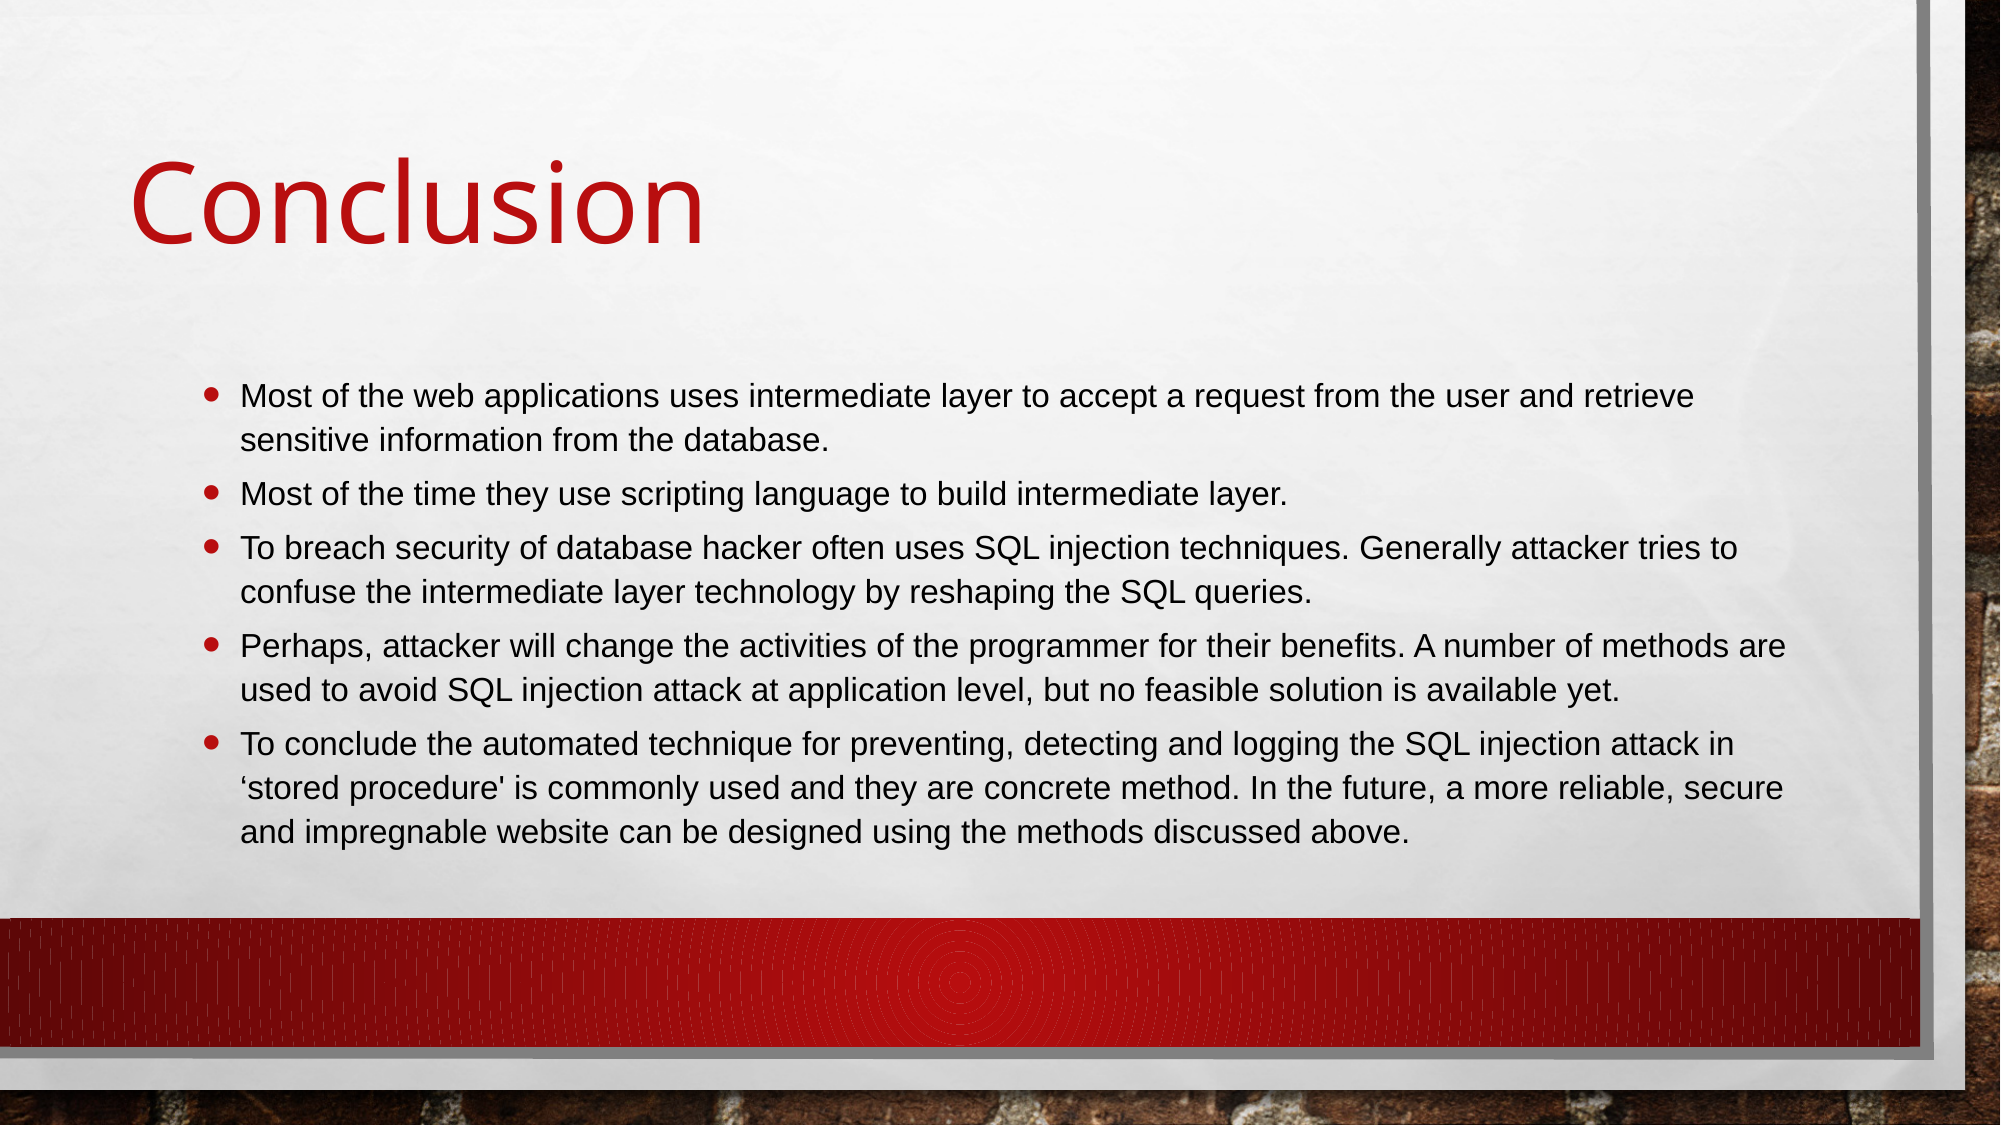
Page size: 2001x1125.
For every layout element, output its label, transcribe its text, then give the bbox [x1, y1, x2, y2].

title Conclusion [112, 112, 1818, 302]
picture [0, 0, 2000, 1125]
list Most of the web applications uses intermediate layer to accept a request from the user and retrieve sensitive information from the database. Most of the time they use scripting language to build intermediate layer. To breach security of database hacker often uses SQL injection techniques. Generally attacker tries to confuse the intermediate layer technology by reshaping the SQL queries. Perhaps, attacker will change the activities of the programmer for their benefits. A number of methods are used to avoid SQL injection attack at application level, but no feasible solution is available yet. To conclude the automated technique for preventing, detecting and logging the SQL injection attack in ‘stored procedure' is commonly used and they are concrete method. In the future, a more reliable, secure and impregnable website can be designed using the methods discussed above. [112, 338, 1818, 882]
